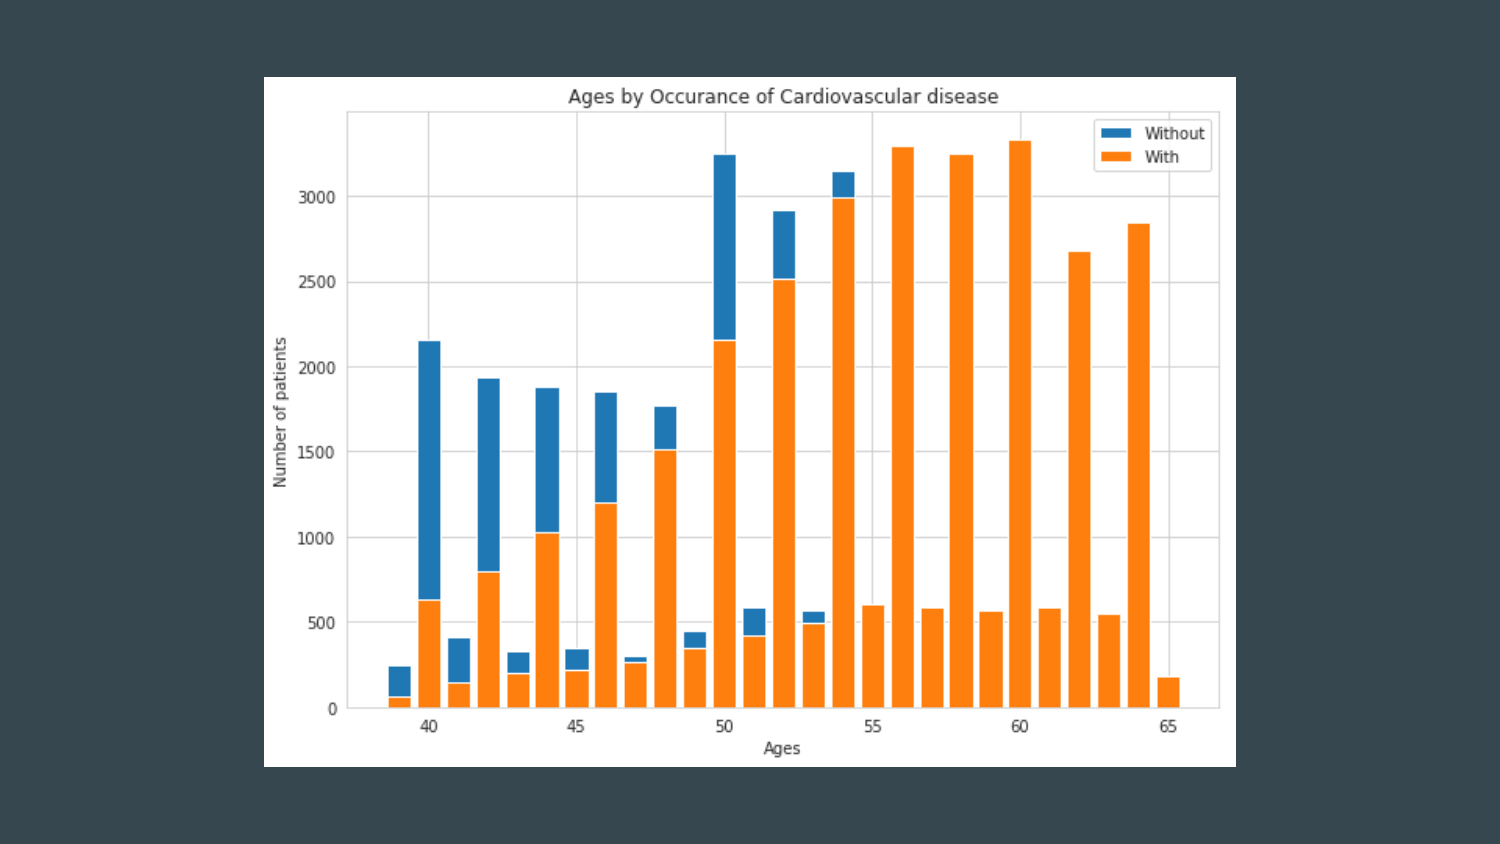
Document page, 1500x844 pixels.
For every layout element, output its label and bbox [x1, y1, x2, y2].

picture [263, 77, 1237, 767]
